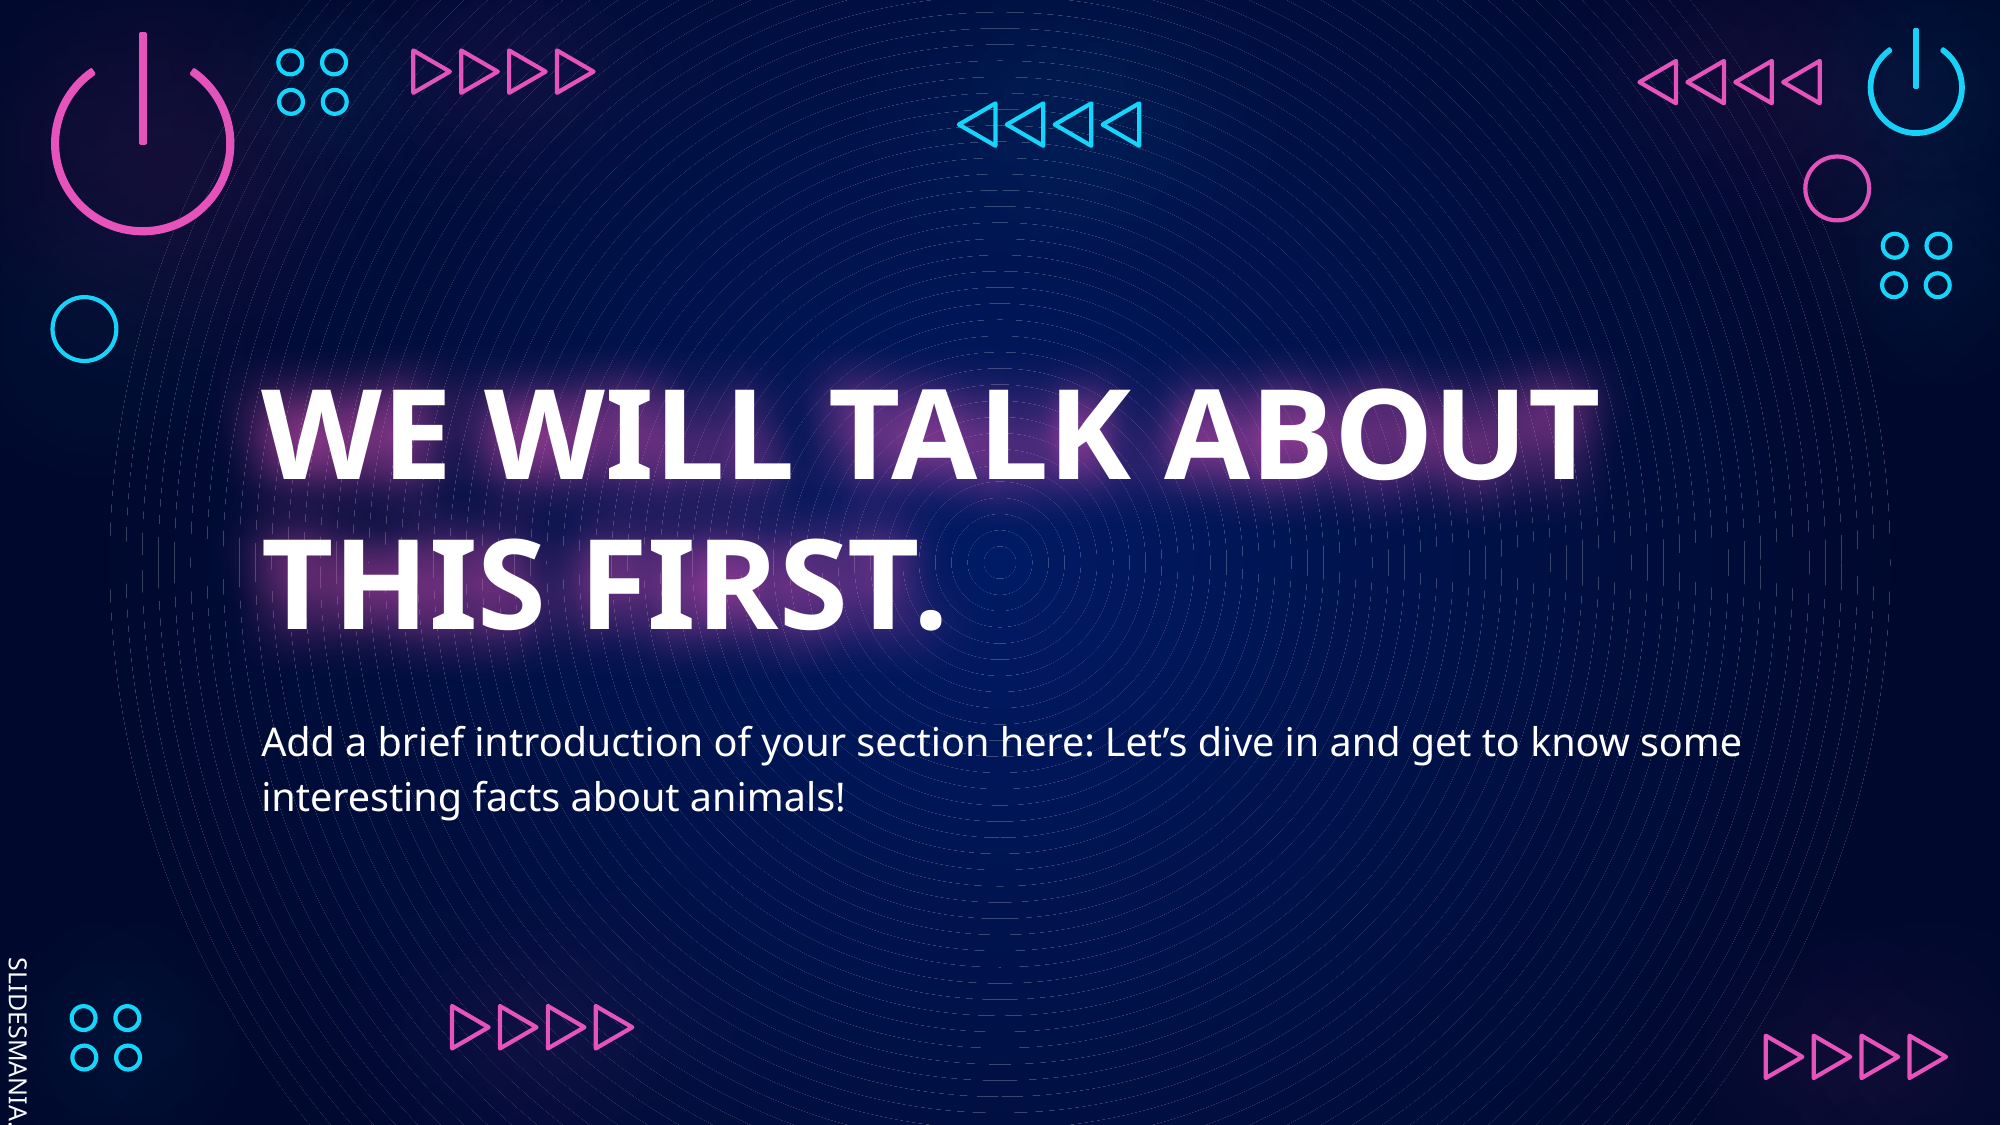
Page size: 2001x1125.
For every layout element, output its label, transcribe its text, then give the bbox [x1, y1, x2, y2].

list Add a brief introduction of your section here: Let’s dive in and get to know some interesting facts about animals! [241, 689, 1932, 940]
title WE WILL TALK ABOUT THIS FIRST. [241, 334, 1932, 461]
